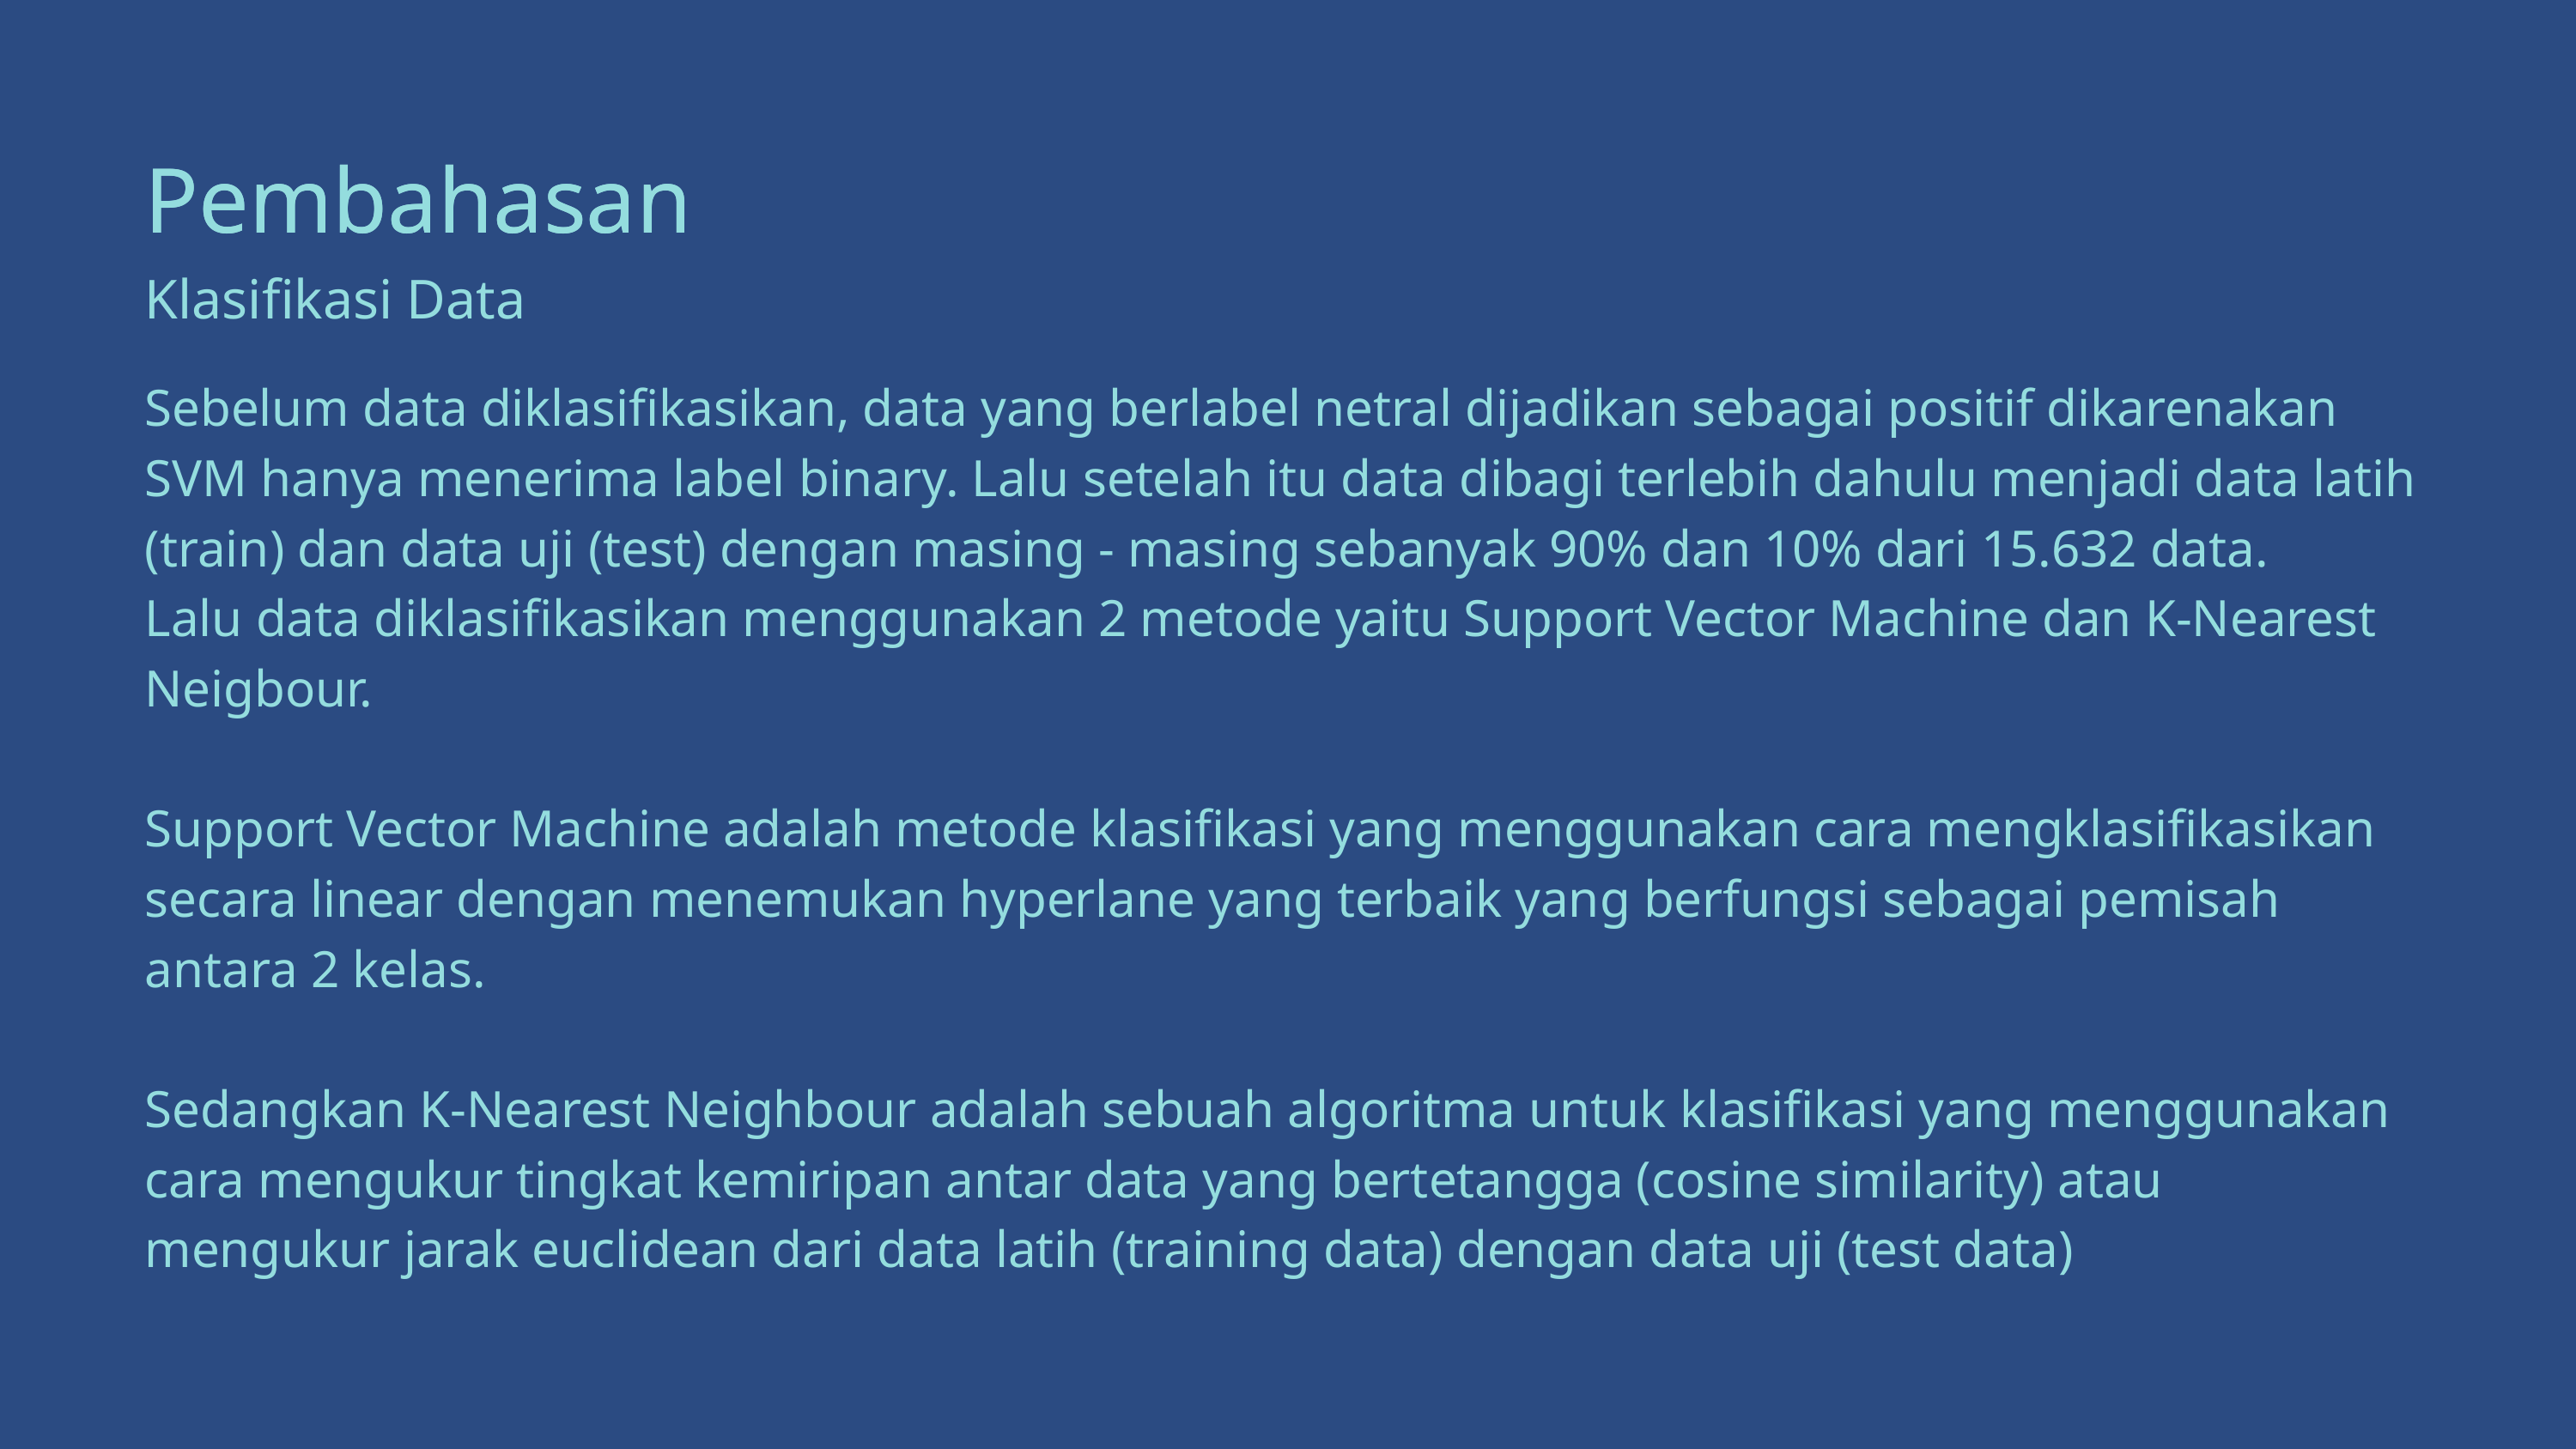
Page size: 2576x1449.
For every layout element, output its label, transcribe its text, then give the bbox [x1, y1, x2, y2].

text_box Klasifikasi Data [144, 253, 1173, 330]
text_box Sebelum data diklasifikasikan, data yang berlabel netral dijadikan sebagai positif dikarenakan SVM hanya menerima label binary. Lalu setelah itu data dibagi terlebih dahulu menjadi data latih (train) dan data uji (test) dengan masing - masing sebanyak 90% dan 10% dari 15.632 data. Lalu data diklasifikasikan menggunakan 2 metode yaitu Support Vector Machine dan K-Nearest Neigbour. Support Vector Machine adalah metode klasifikasi yang menggunakan cara mengklasifikasikan secara linear dengan menemukan hyperlane yang terbaik yang berfungsi sebagai pemisah antara 2 kelas. Sedangkan K-Nearest Neighbour adalah sebuah algoritma untuk klasifikasi yang menggunakan cara mengukur tingkat kemiripan antar data yang bertetangga (cosine similarity) atau mengukur jarak euclidean dari data latih (training data) dengan data uji (test data) [144, 366, 2416, 1349]
text_box Pembahasan [144, 143, 707, 252]
